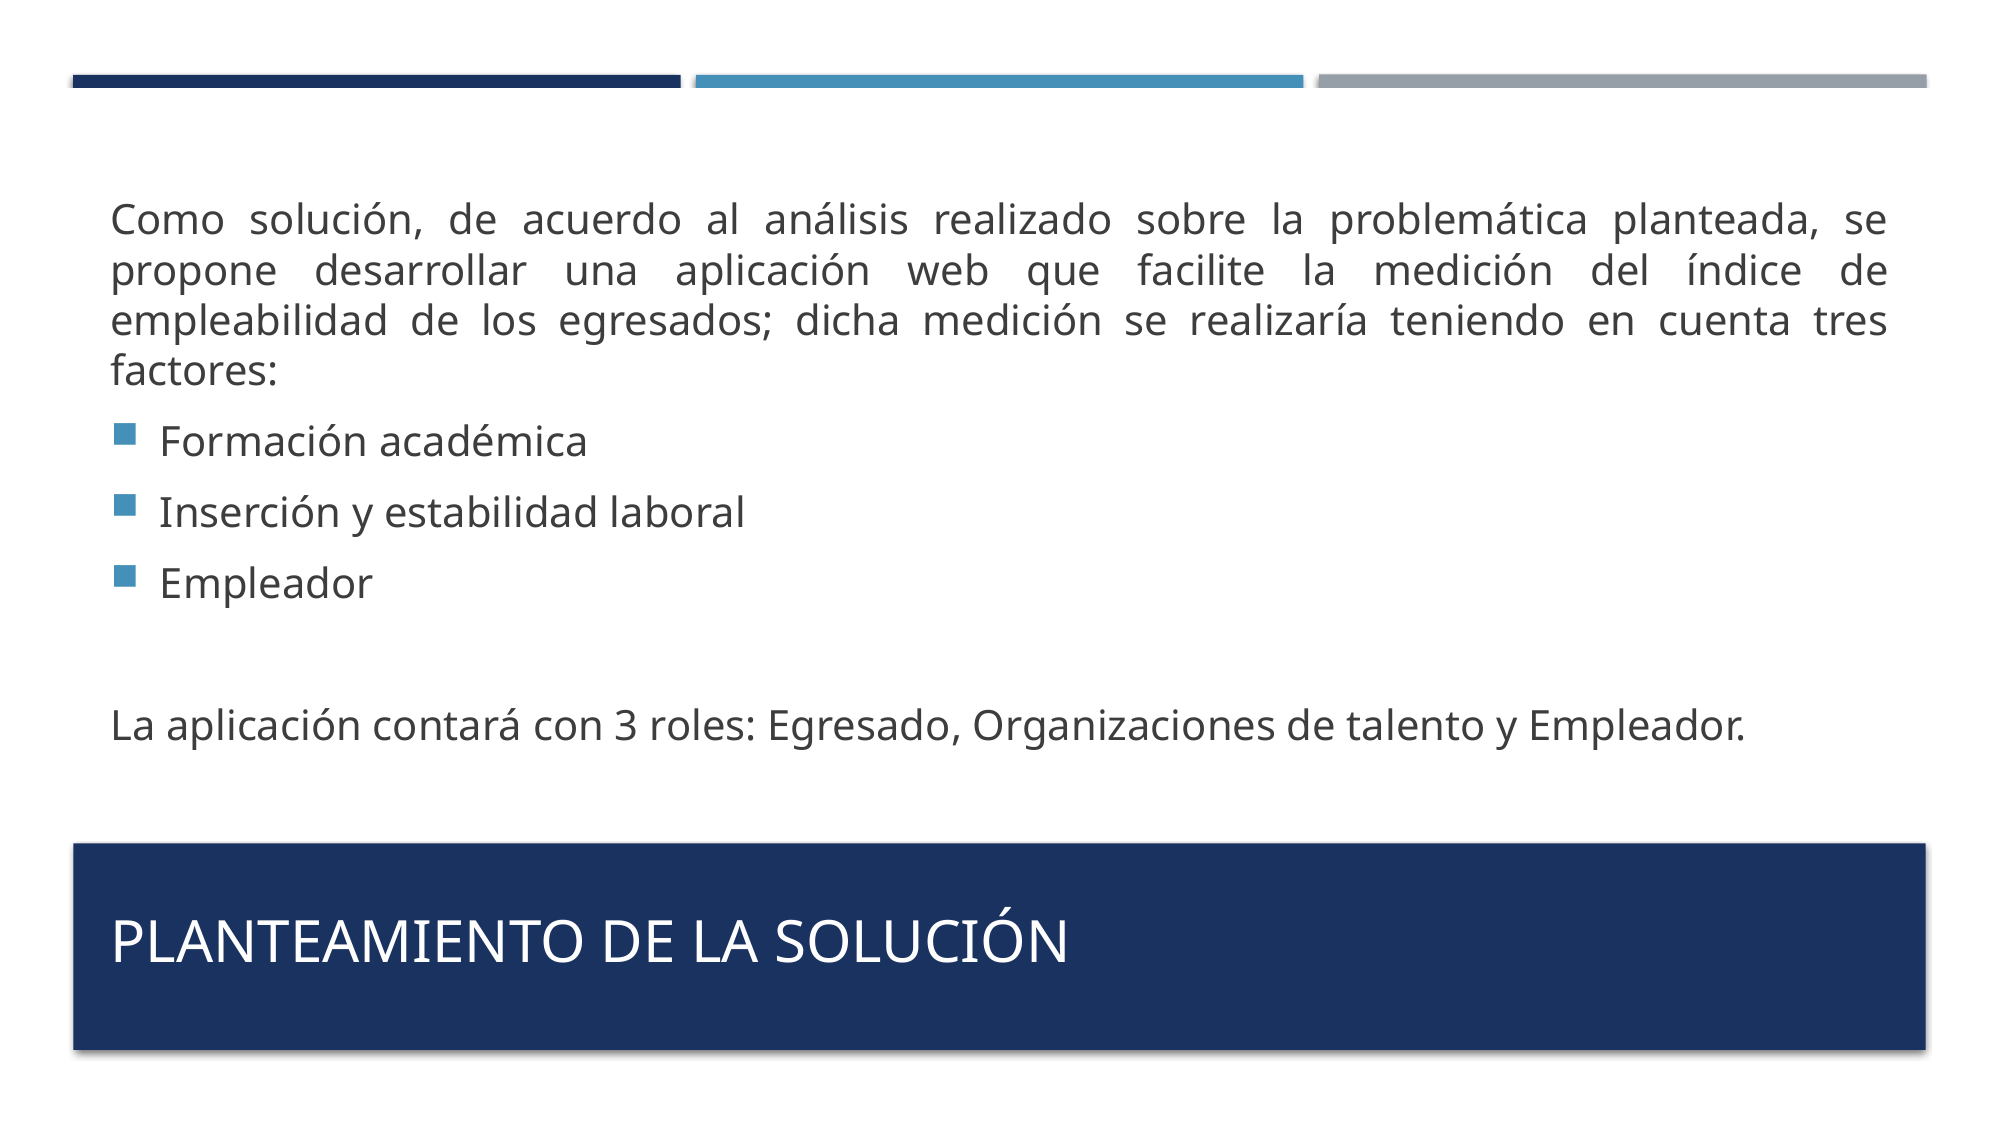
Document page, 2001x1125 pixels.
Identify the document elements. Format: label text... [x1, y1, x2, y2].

title Planteamiento de la solución [95, 863, 1905, 982]
list Como solución, de acuerdo al análisis realizado sobre la problemática planteada, se propone desarrollar una aplicación web que facilite la medición del índice de empleabilidad de los egresados; dicha medición se realizaría teniendo en cuenta tres factores: Formación académica Inserción y estabilidad laboral Empleador La aplicación contará con 3 roles: Egresado, Organizaciones de talento y Empleador. [94, 127, 1905, 814]
text_box [72, 842, 1927, 1051]
text_box [0, 86, 2000, 1125]
